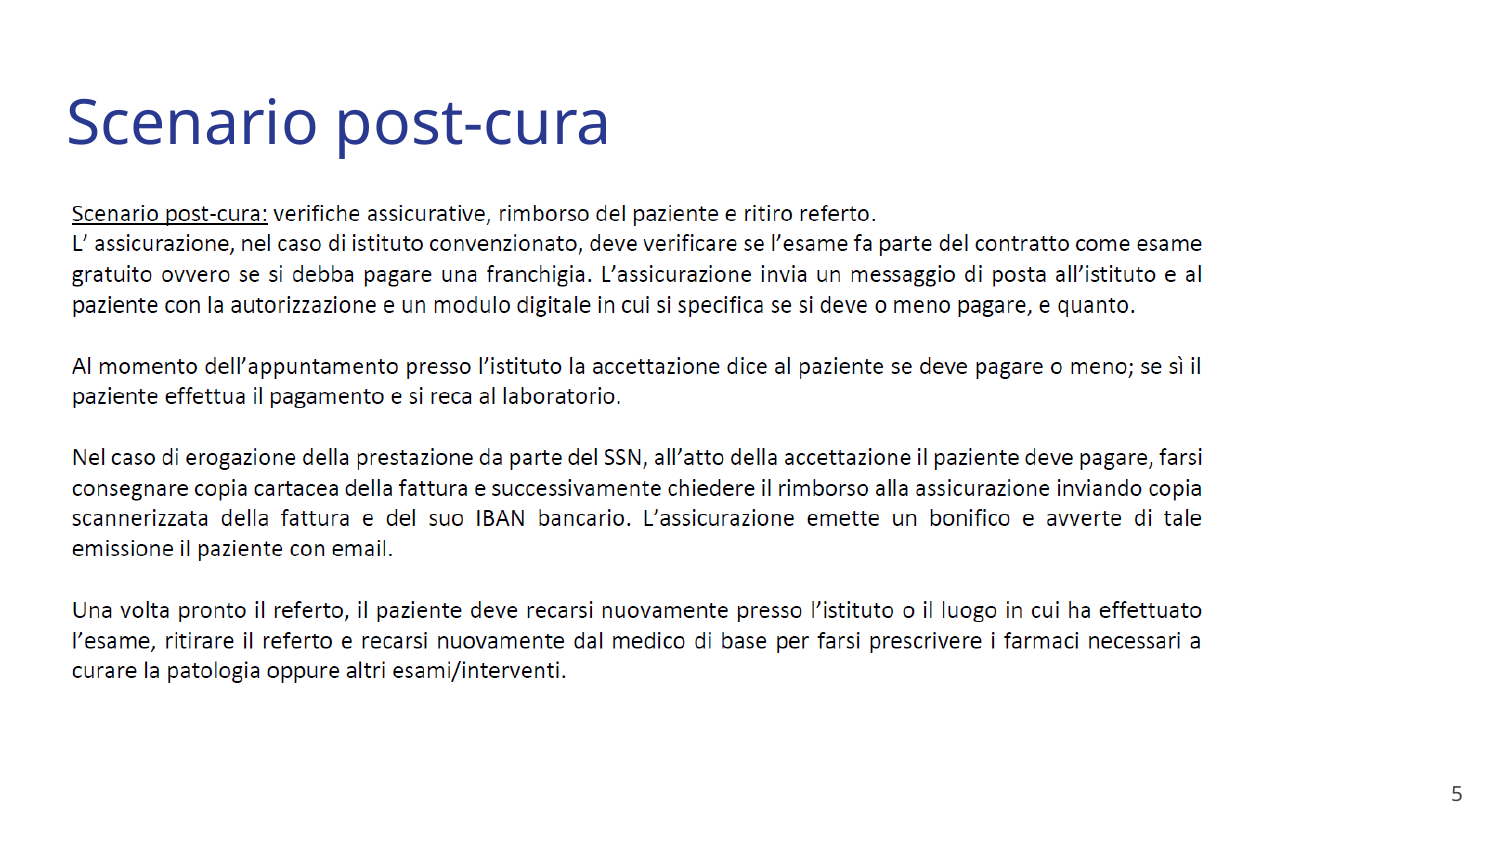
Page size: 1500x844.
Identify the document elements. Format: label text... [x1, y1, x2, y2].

slide_number 5 [1387, 762, 1478, 828]
picture [33, 166, 1269, 702]
title Scenario post-cura [51, 67, 1449, 167]
